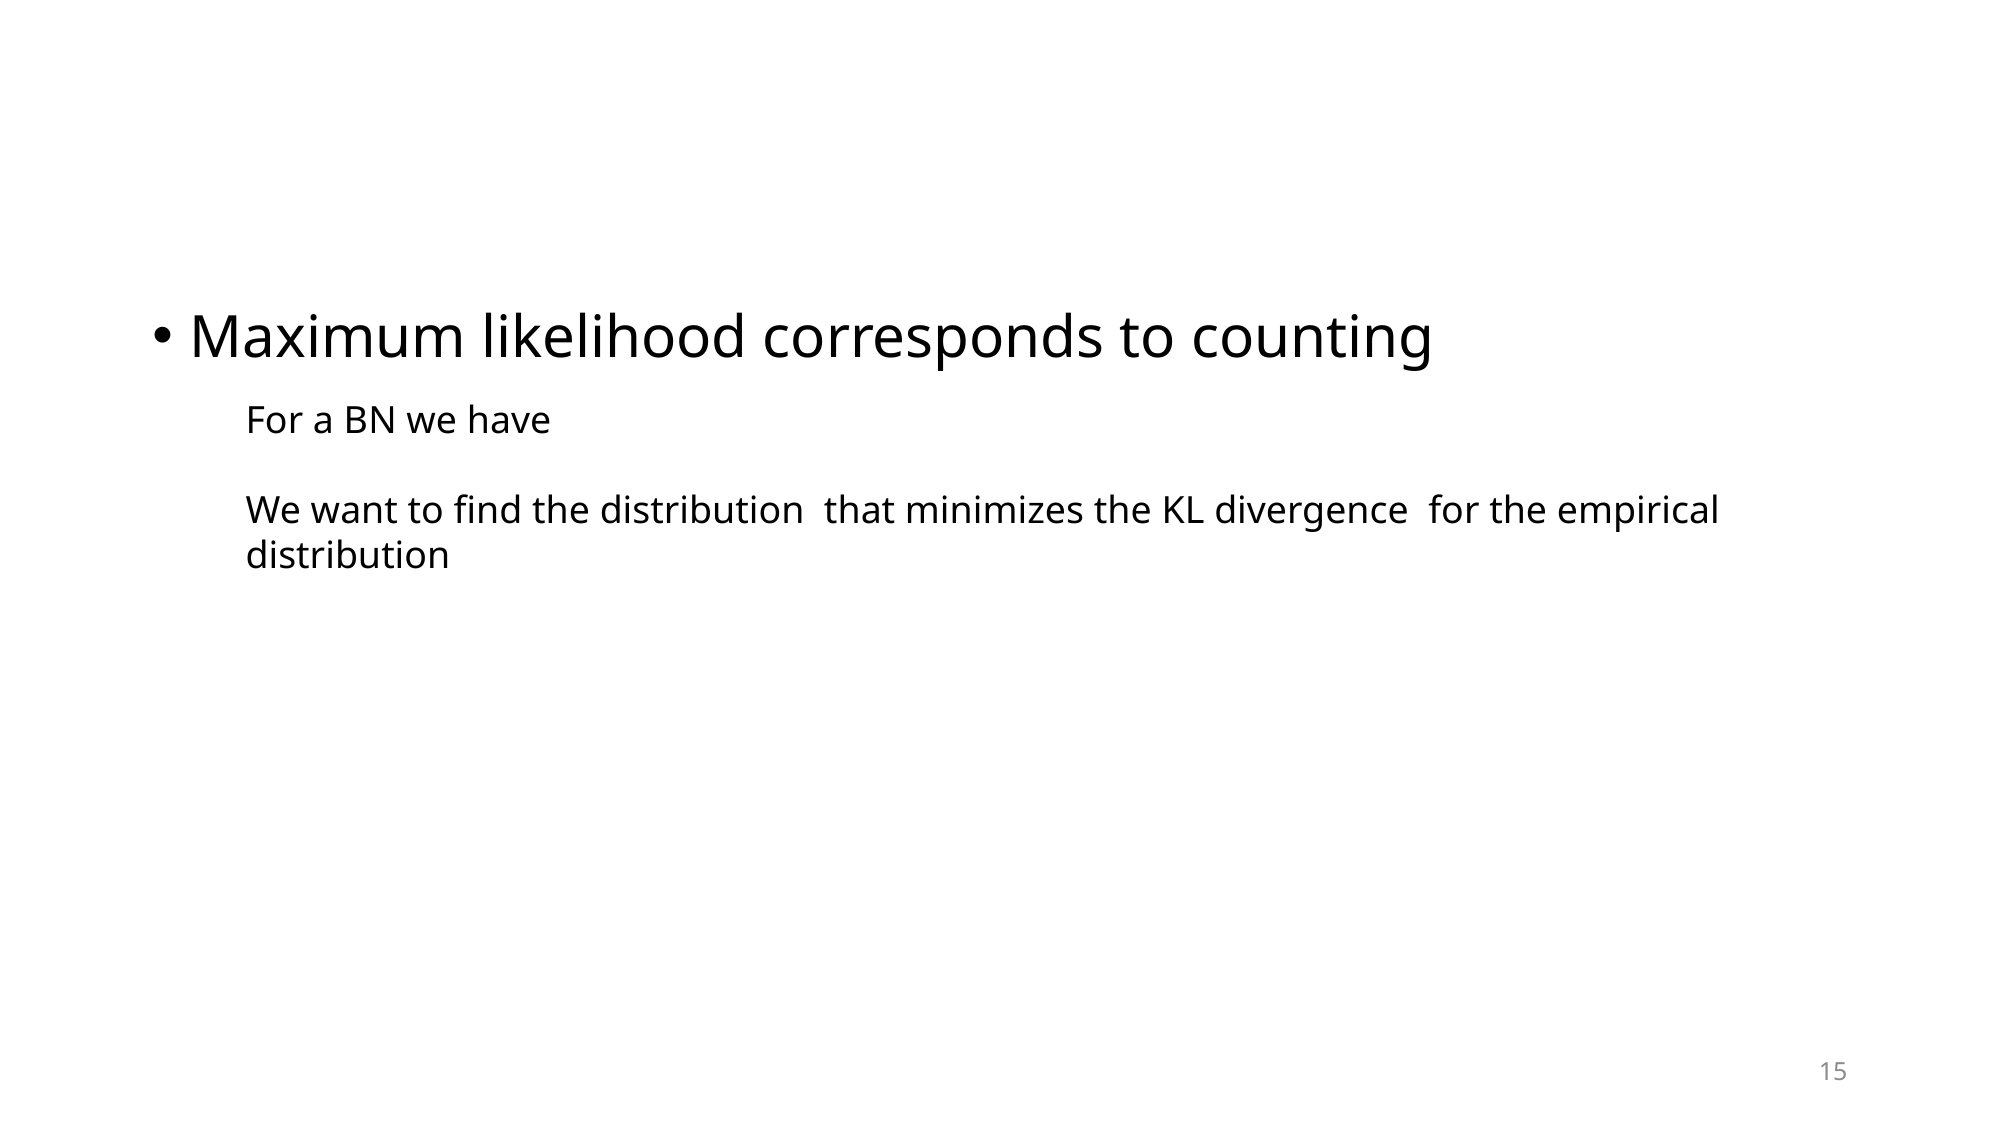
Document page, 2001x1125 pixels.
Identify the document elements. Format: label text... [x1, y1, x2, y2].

list Maximum likelihood corresponds to counting [137, 299, 1863, 1014]
slide_number 15 [1412, 1042, 1863, 1103]
